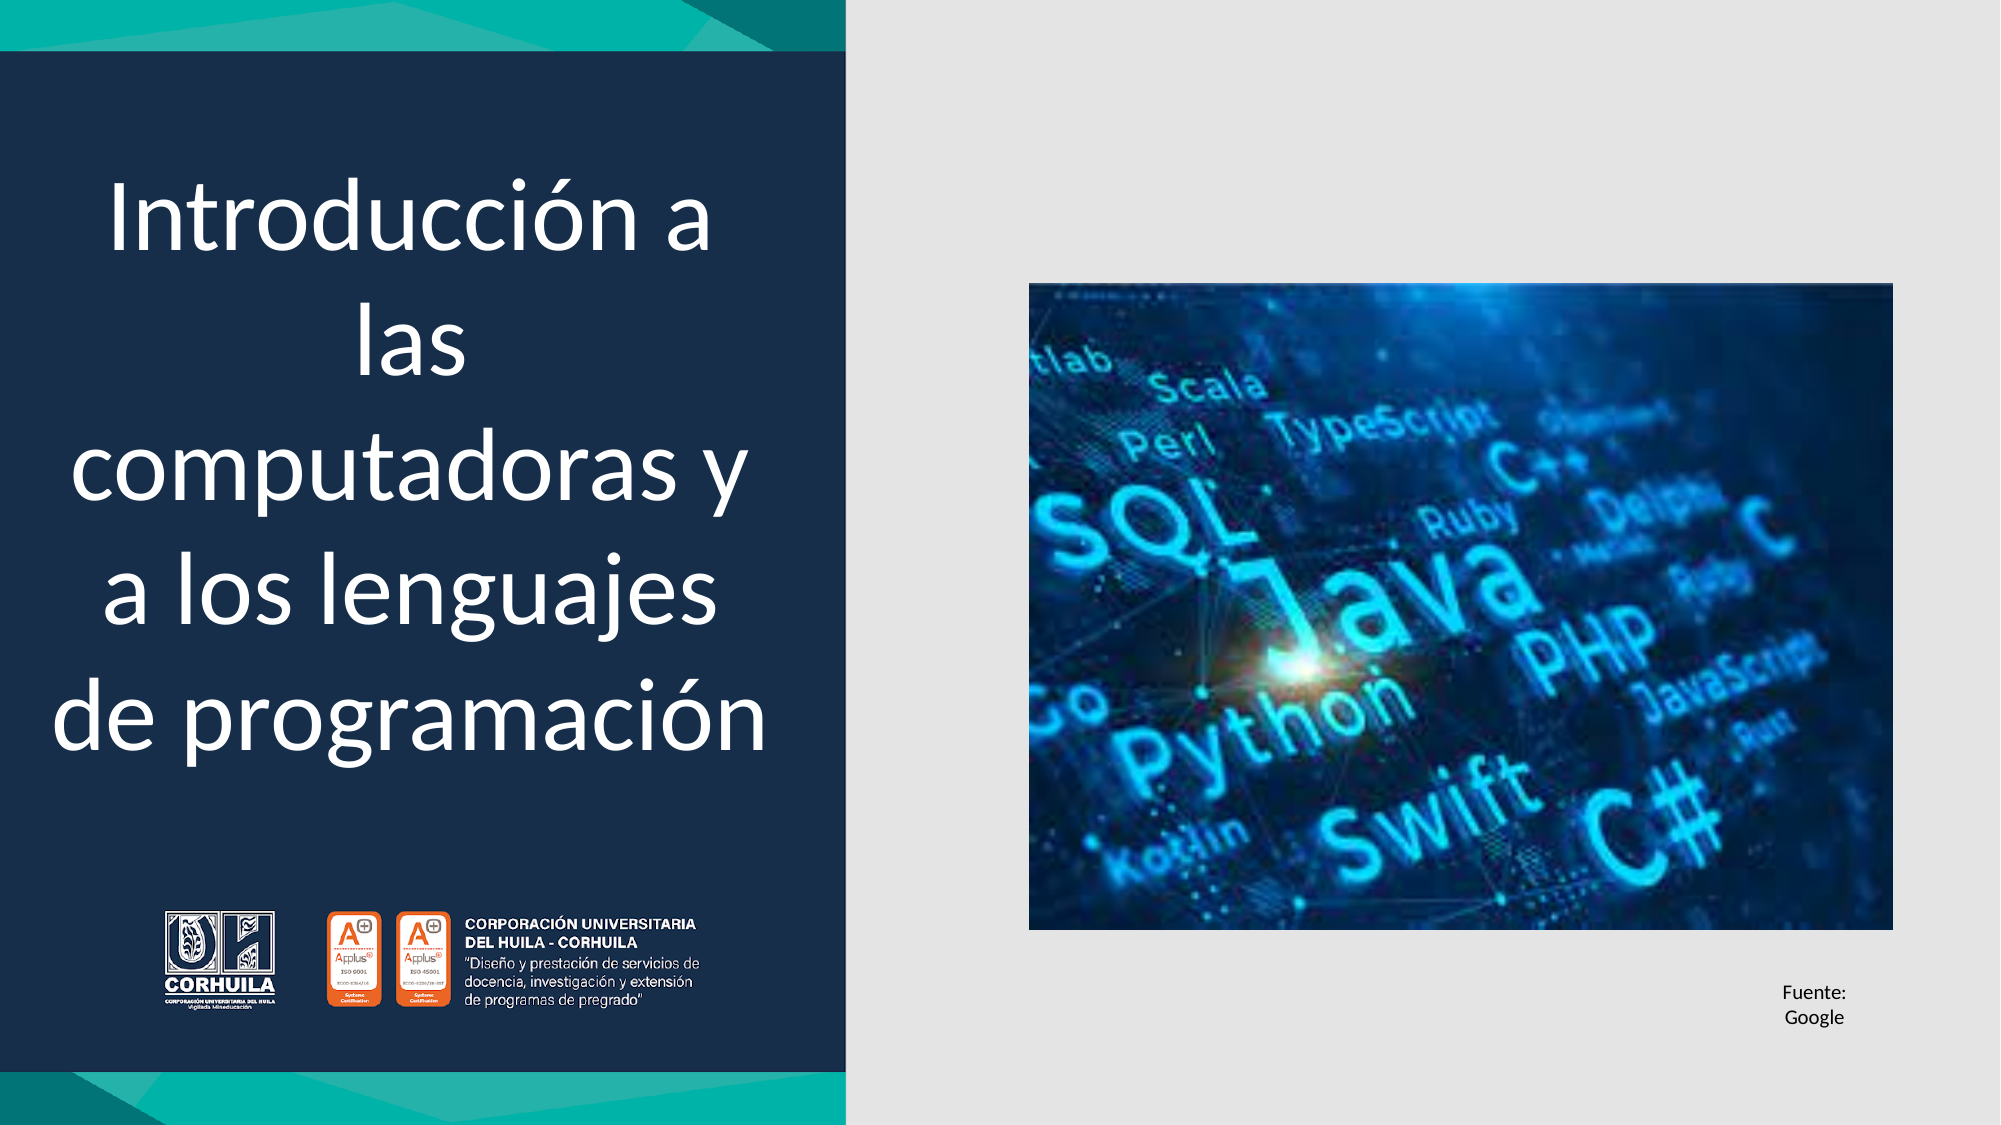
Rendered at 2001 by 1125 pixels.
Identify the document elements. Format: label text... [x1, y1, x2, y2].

text_box Introducción a las computadoras y a los lenguajes de programación [28, 138, 794, 779]
picture [0, 0, 2001, 1125]
text_box Fuente: Google [1753, 971, 1876, 1037]
